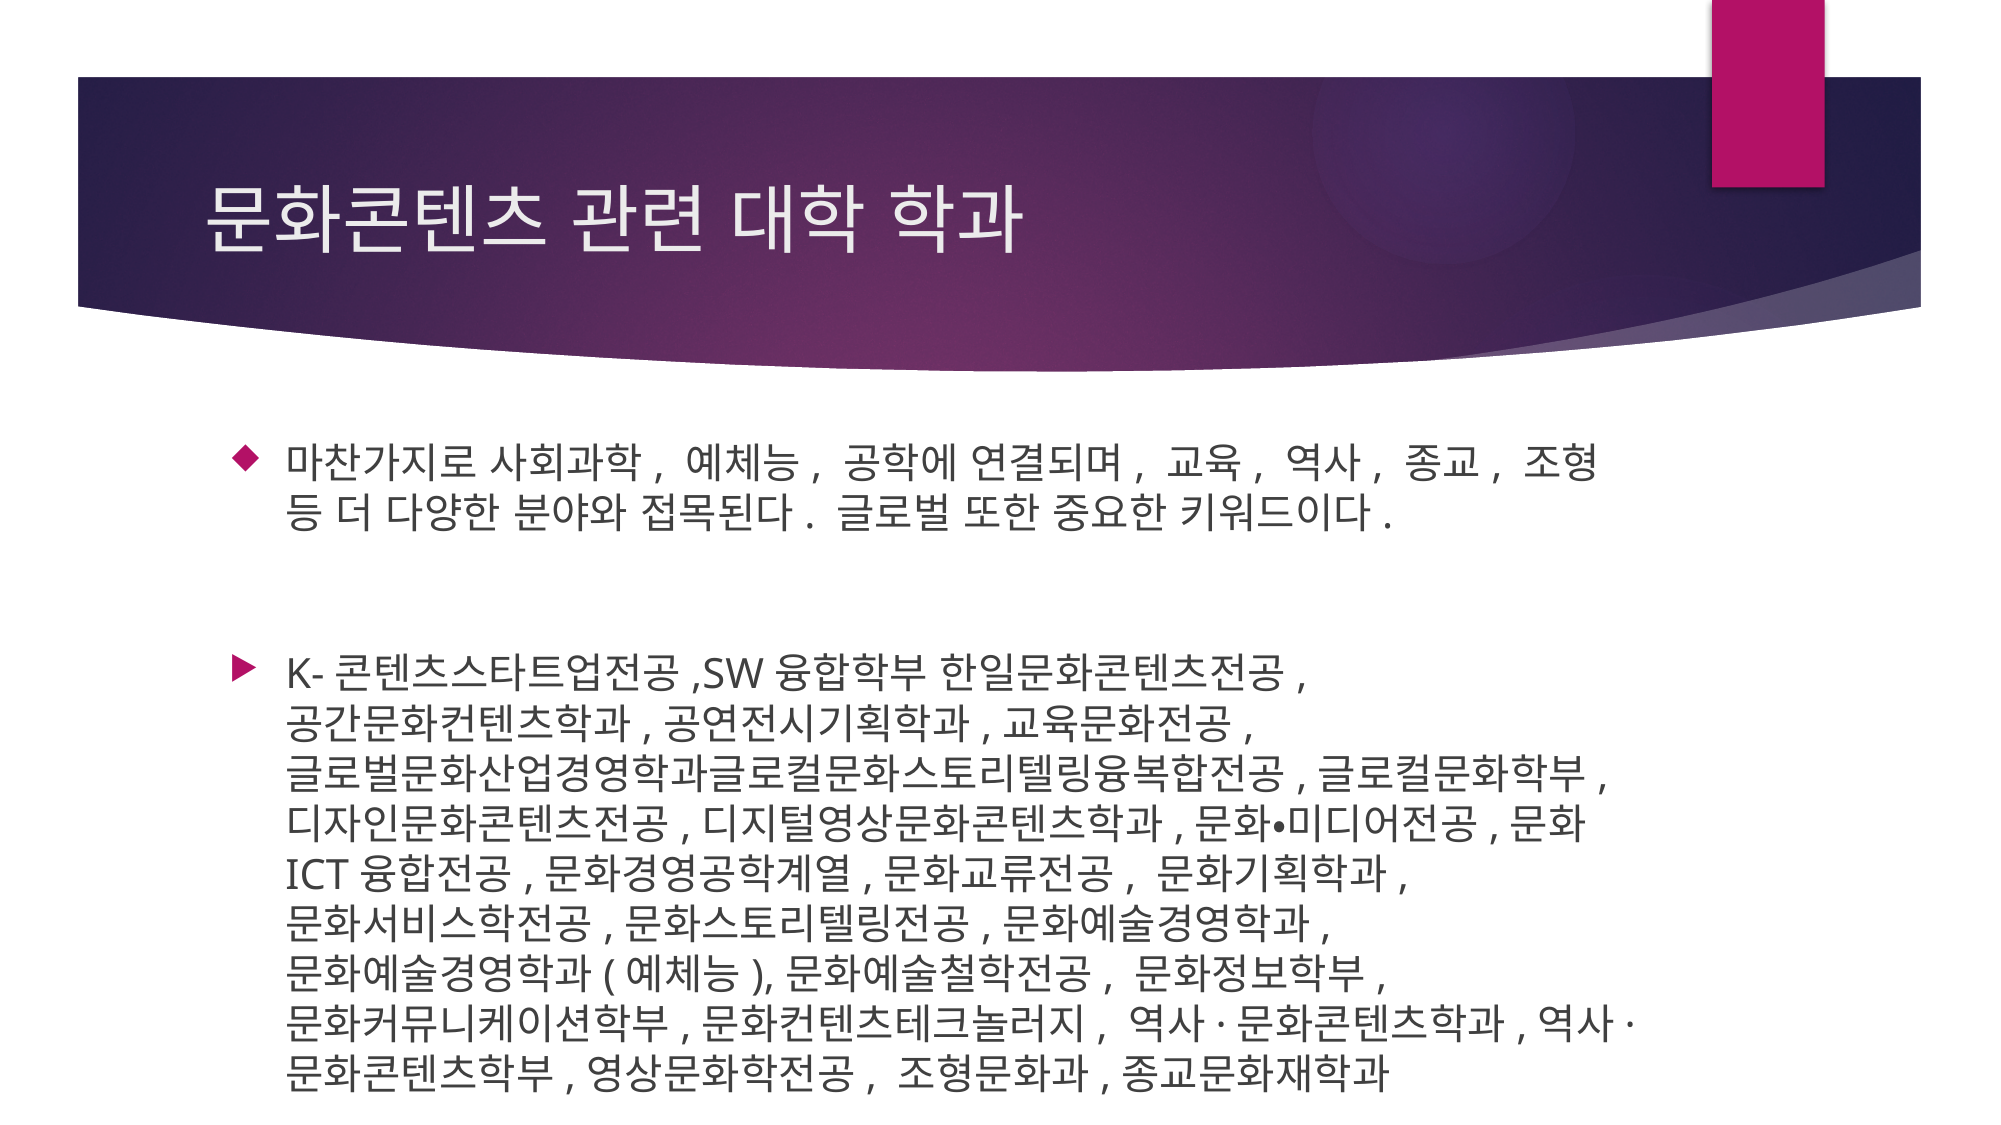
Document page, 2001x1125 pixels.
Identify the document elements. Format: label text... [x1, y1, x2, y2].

title 문화콘텐츠 관련 대학 학과 [189, 159, 1627, 276]
list K-콘텐츠스타트업전공,SW융합학부 한일문화콘텐츠전공,공간문화컨텐츠학과,공연전시기획학과,교육문화전공, 글로벌문화산업경영학과글로컬문화스토리텔링융복합전공,글로컬문화학부,디자인문화콘텐츠전공,디지털영상문화콘텐츠학과,문화・미디어전공,문화ICT융합전공,문화경영공학계열,문화교류전공, 문화기획학과, 문화서비스학전공,문화스토리텔링전공,문화예술경영학과,문화예술경영학과(예체능),문화예술철학전공, 문화정보학부,문화커뮤니케이션학부,문화컨텐츠테크놀러지, 역사·문화콘텐츠학과,역사·문화콘텐츠학부,영상문화학전공, 조형문화과,종교문화재학과 [214, 804, 1662, 1014]
text_box 마찬가지로 사회과학, 예체능, 공학에 연결되며, 교육, 역사, 종교, 조형 등 더 다양한 분야와 접목된다. 글로벌 또한 중요한 키워드이다. [214, 429, 1662, 804]
